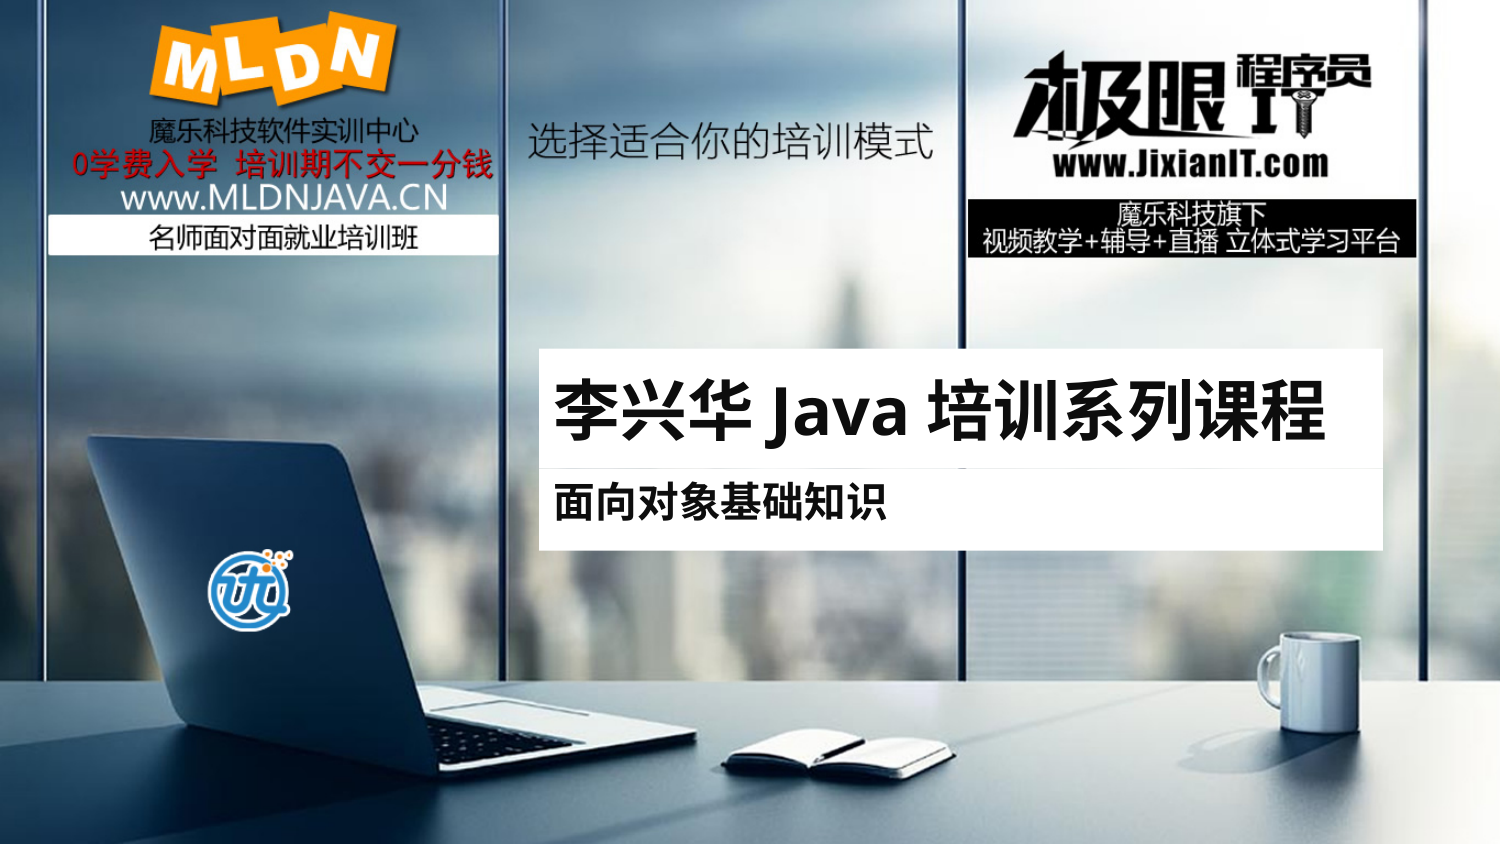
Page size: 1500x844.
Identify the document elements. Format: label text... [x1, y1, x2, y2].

picture [0, 0, 1500, 844]
subtitle 面向对象基础知识 [539, 468, 1383, 551]
title 李兴华Java培训系列课程 [538, 348, 1384, 469]
